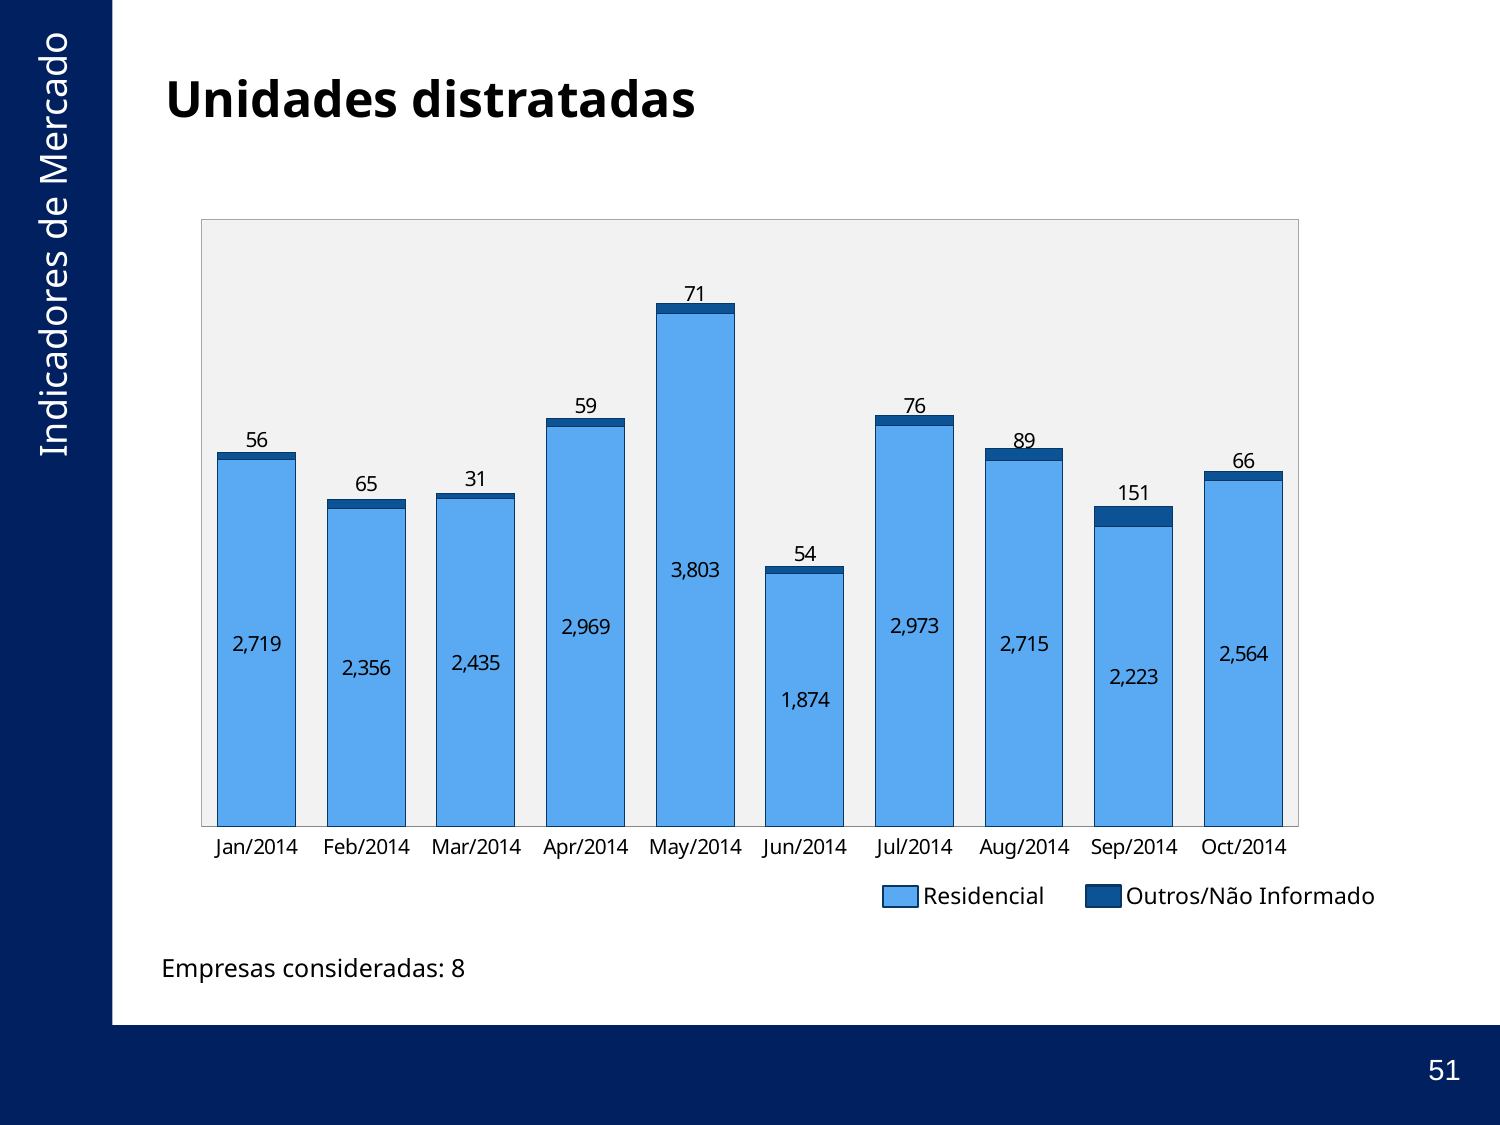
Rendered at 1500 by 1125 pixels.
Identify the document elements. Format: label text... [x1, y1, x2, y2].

text_box [881, 884, 920, 909]
chart [178, 205, 1322, 875]
text_box Outros/Não Informado [1111, 874, 1425, 917]
text_box Empresas consideradas: 8 [146, 944, 481, 990]
title Unidades distratadas [150, 45, 1425, 150]
text_box Residencial [908, 884, 1111, 917]
slide_number 51 [1338, 1043, 1476, 1104]
text_box [1084, 884, 1111, 909]
